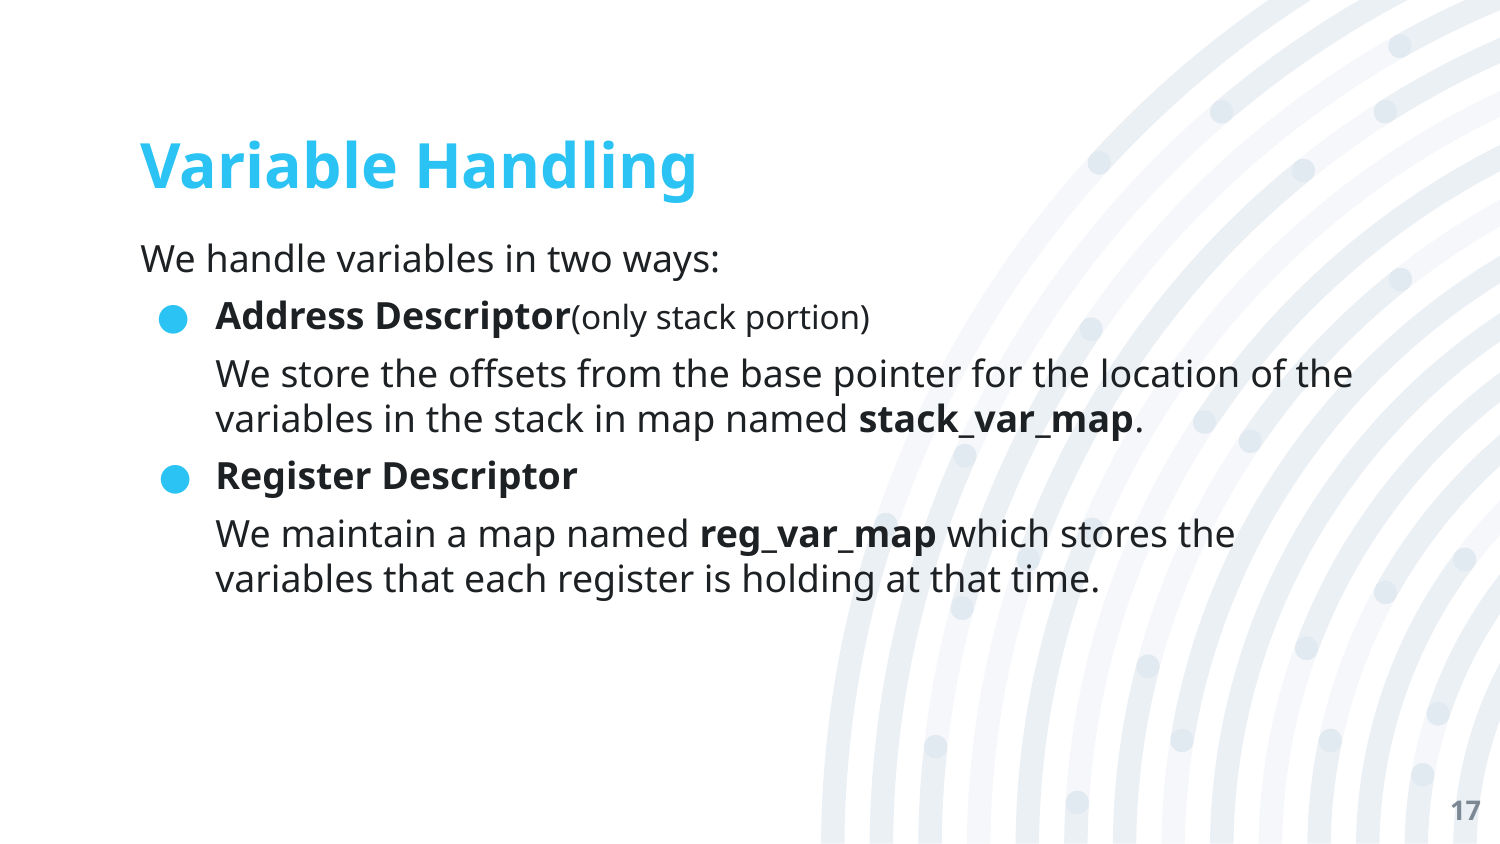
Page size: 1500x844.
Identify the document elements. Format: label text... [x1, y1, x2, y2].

list We handle variables in two ways: Address Descriptor(only stack portion) We store the offsets from the base pointer for the location of the variables in the stack in map named stack_var_map. Register Descriptor We maintain a map named reg_var_map which stores the variables that each register is holding at that time. [140, 234, 1360, 844]
slide_number 17 [1391, 779, 1482, 844]
title Variable Handling [140, 137, 1360, 203]
